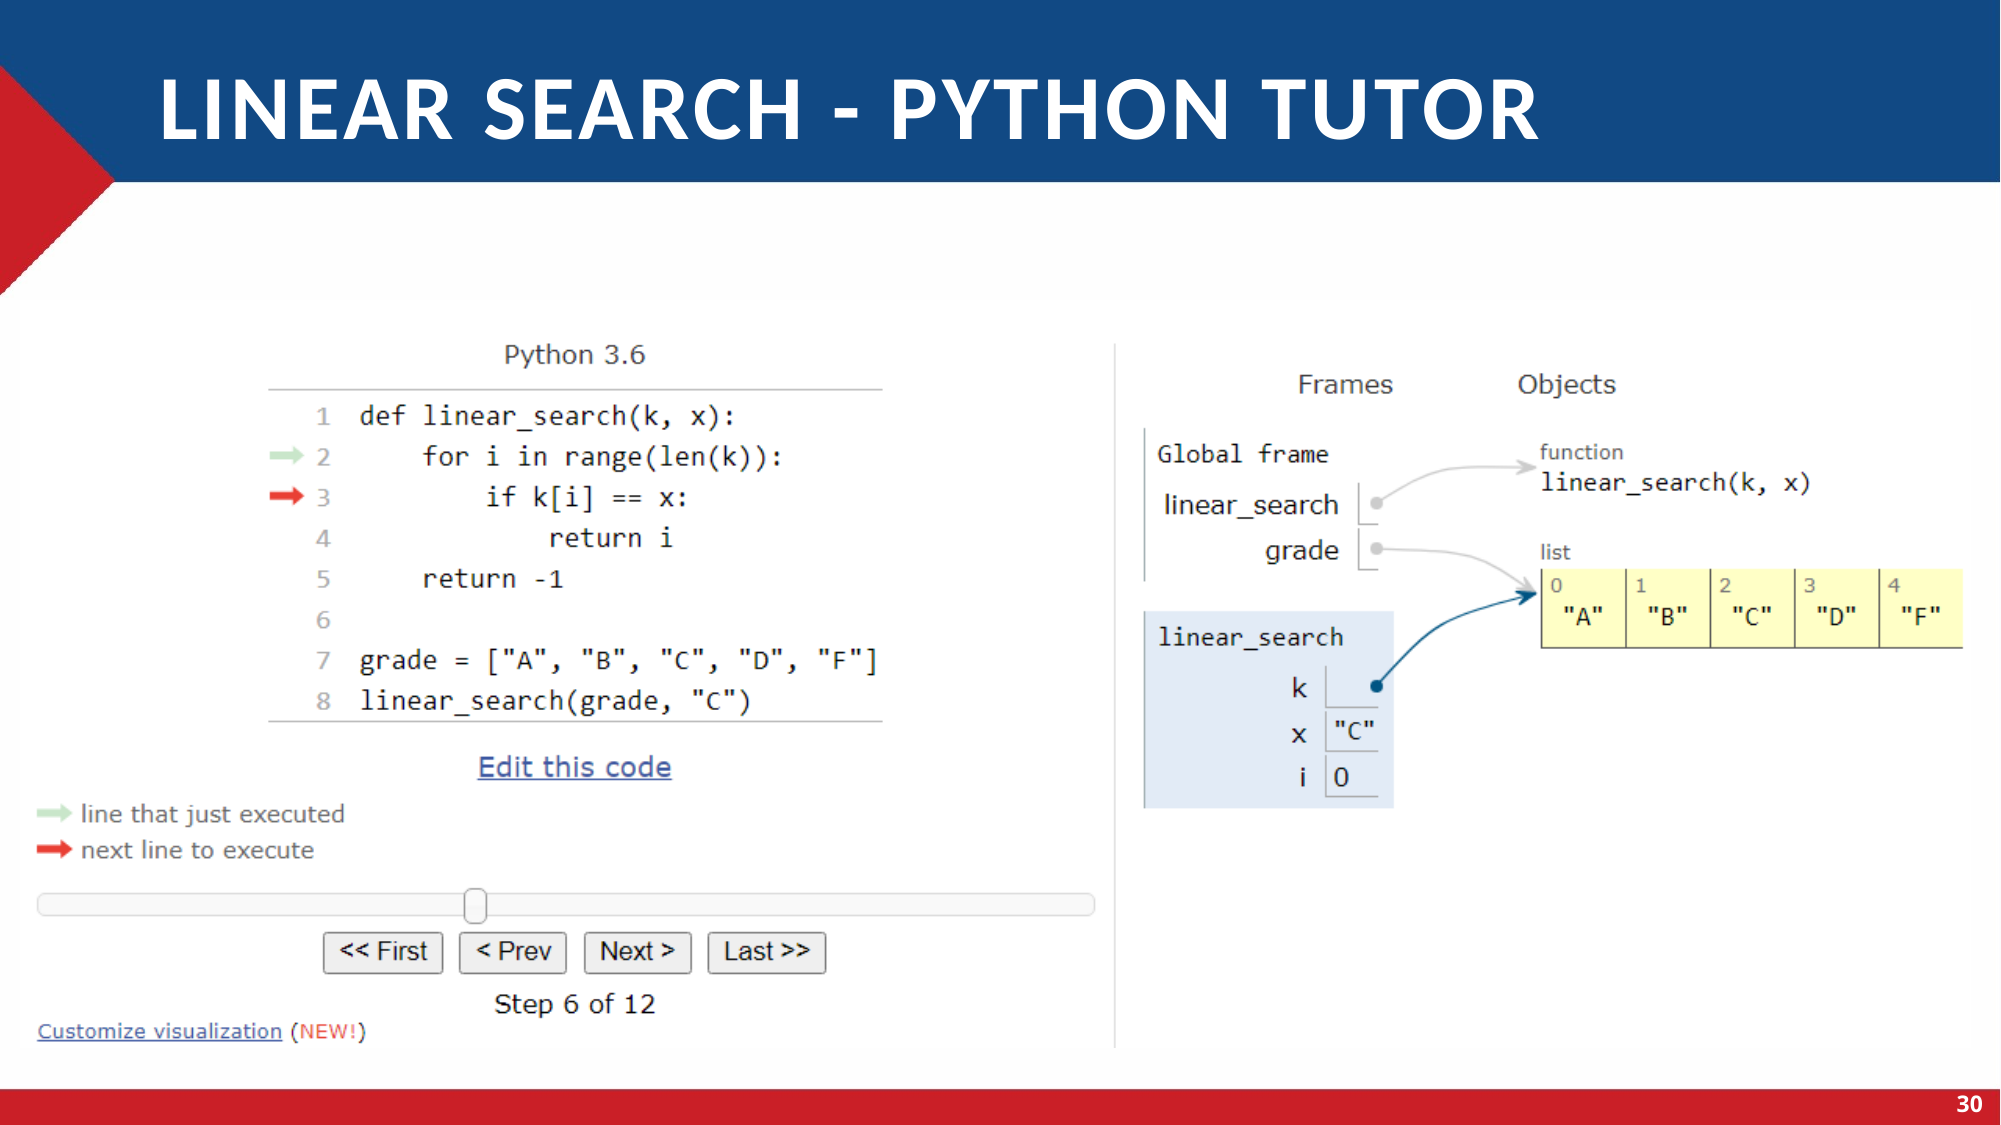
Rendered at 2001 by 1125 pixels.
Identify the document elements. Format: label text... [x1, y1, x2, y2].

picture [0, 0, 2001, 1125]
slide_number 30 [1939, 1085, 2000, 1125]
title Linear search - Python tutor [127, 45, 1890, 176]
